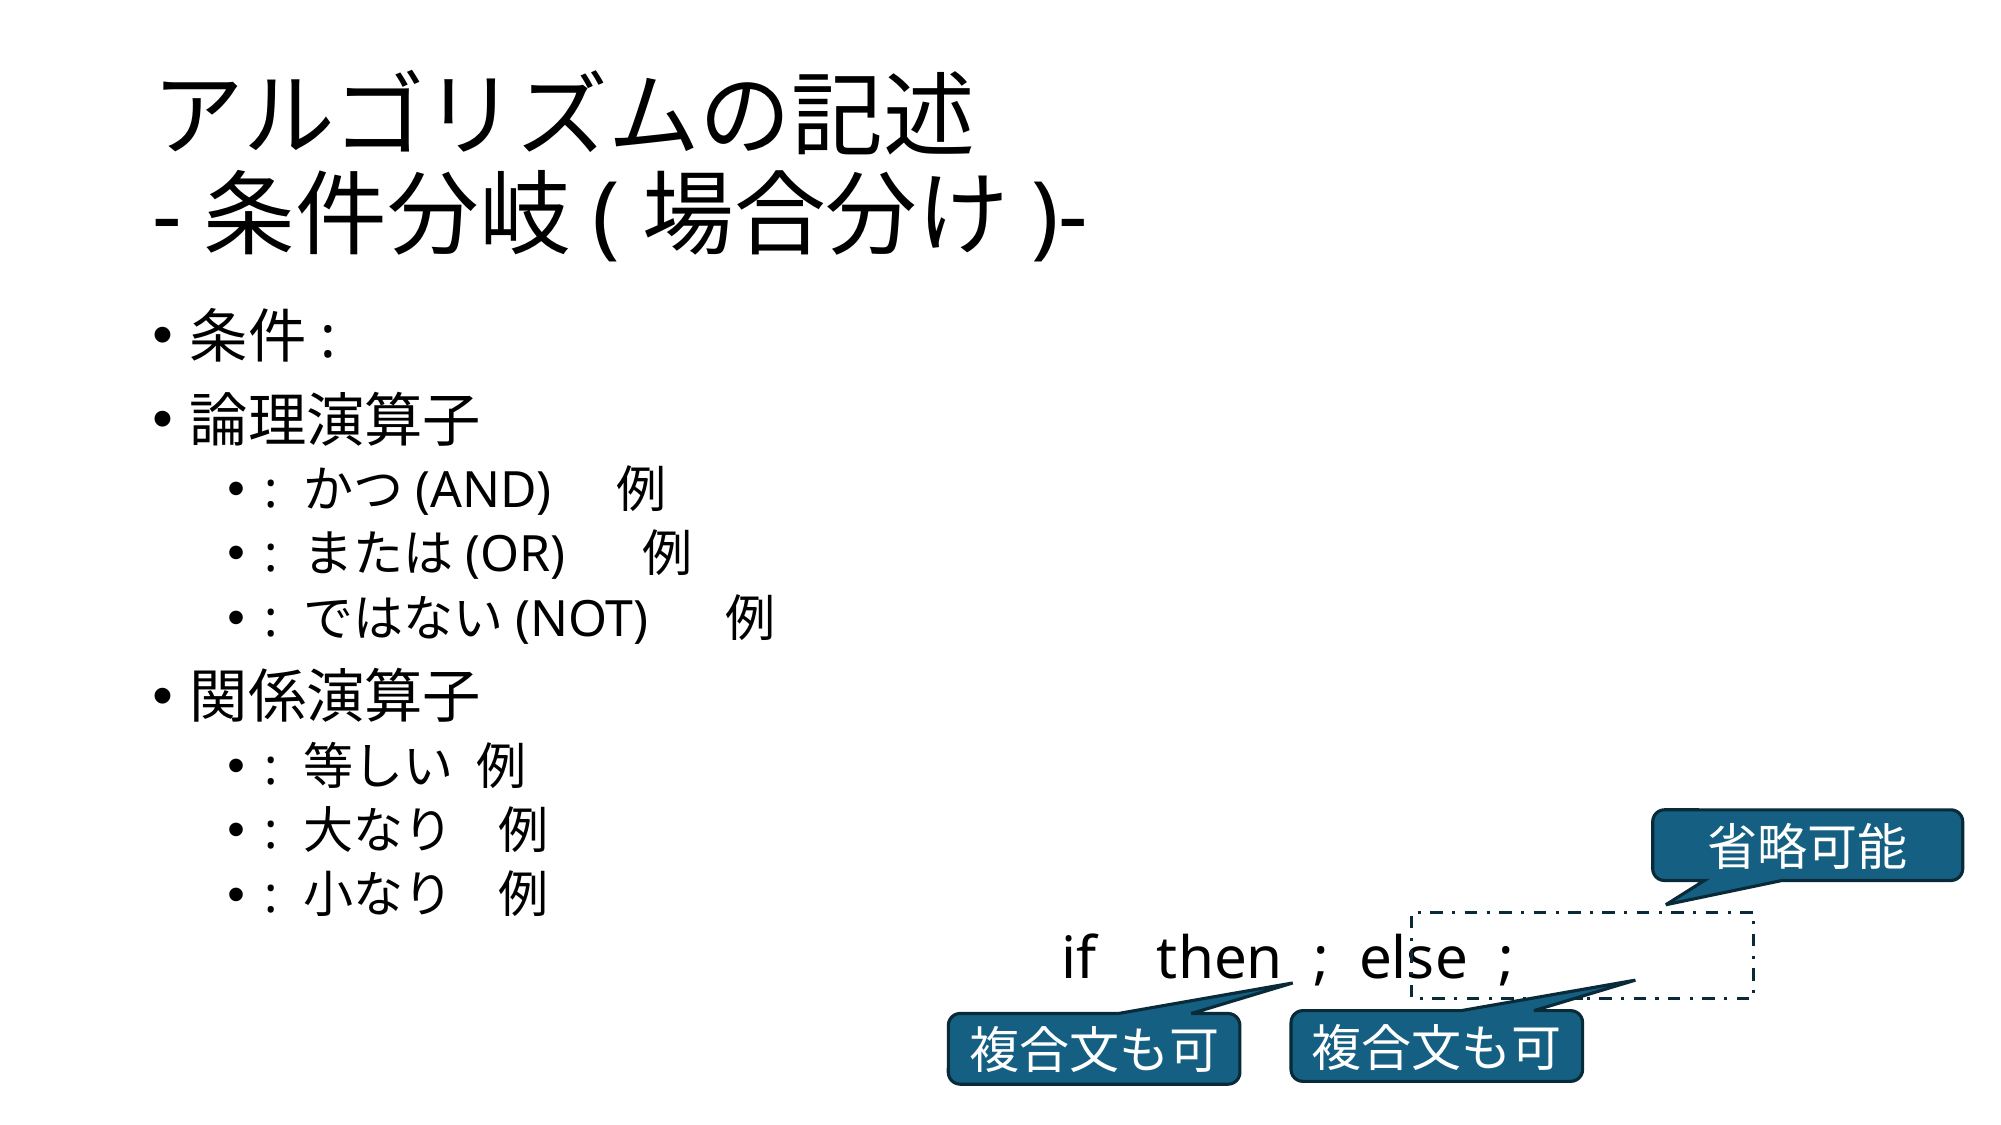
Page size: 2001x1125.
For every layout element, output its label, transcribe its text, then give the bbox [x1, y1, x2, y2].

title アルゴリズムの記述 -条件分岐(場合分け)- [137, 59, 1863, 278]
text_box [1410, 911, 1755, 1000]
text_box 省略可能 [1650, 808, 1965, 907]
text_box 複合文も可 [946, 981, 1294, 1086]
text_box 複合文も可 [1289, 978, 1636, 1083]
